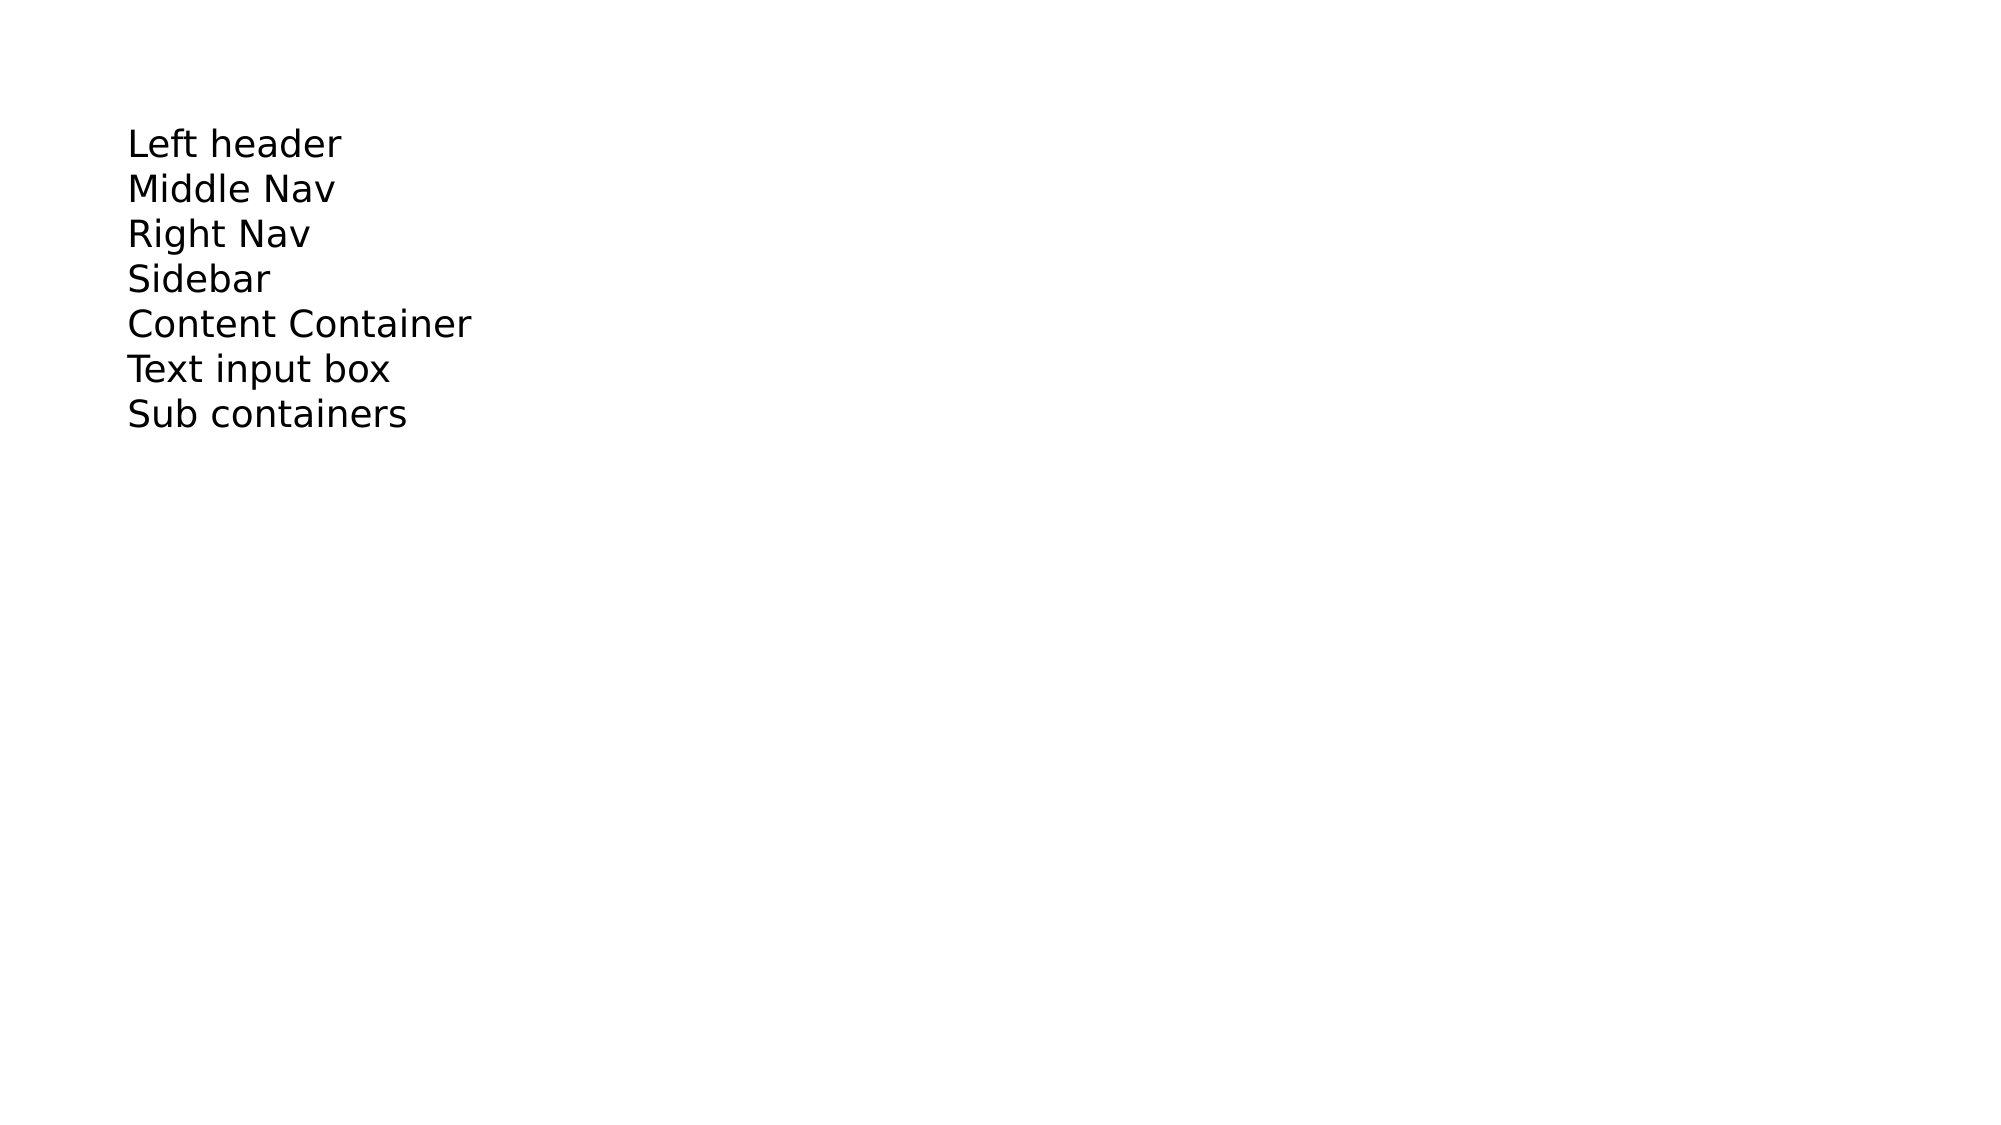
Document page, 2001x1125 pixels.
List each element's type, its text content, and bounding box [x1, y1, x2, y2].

text_box Left header Middle Nav Right Nav Sidebar Content Container Text input box Sub containers [112, 112, 1650, 863]
